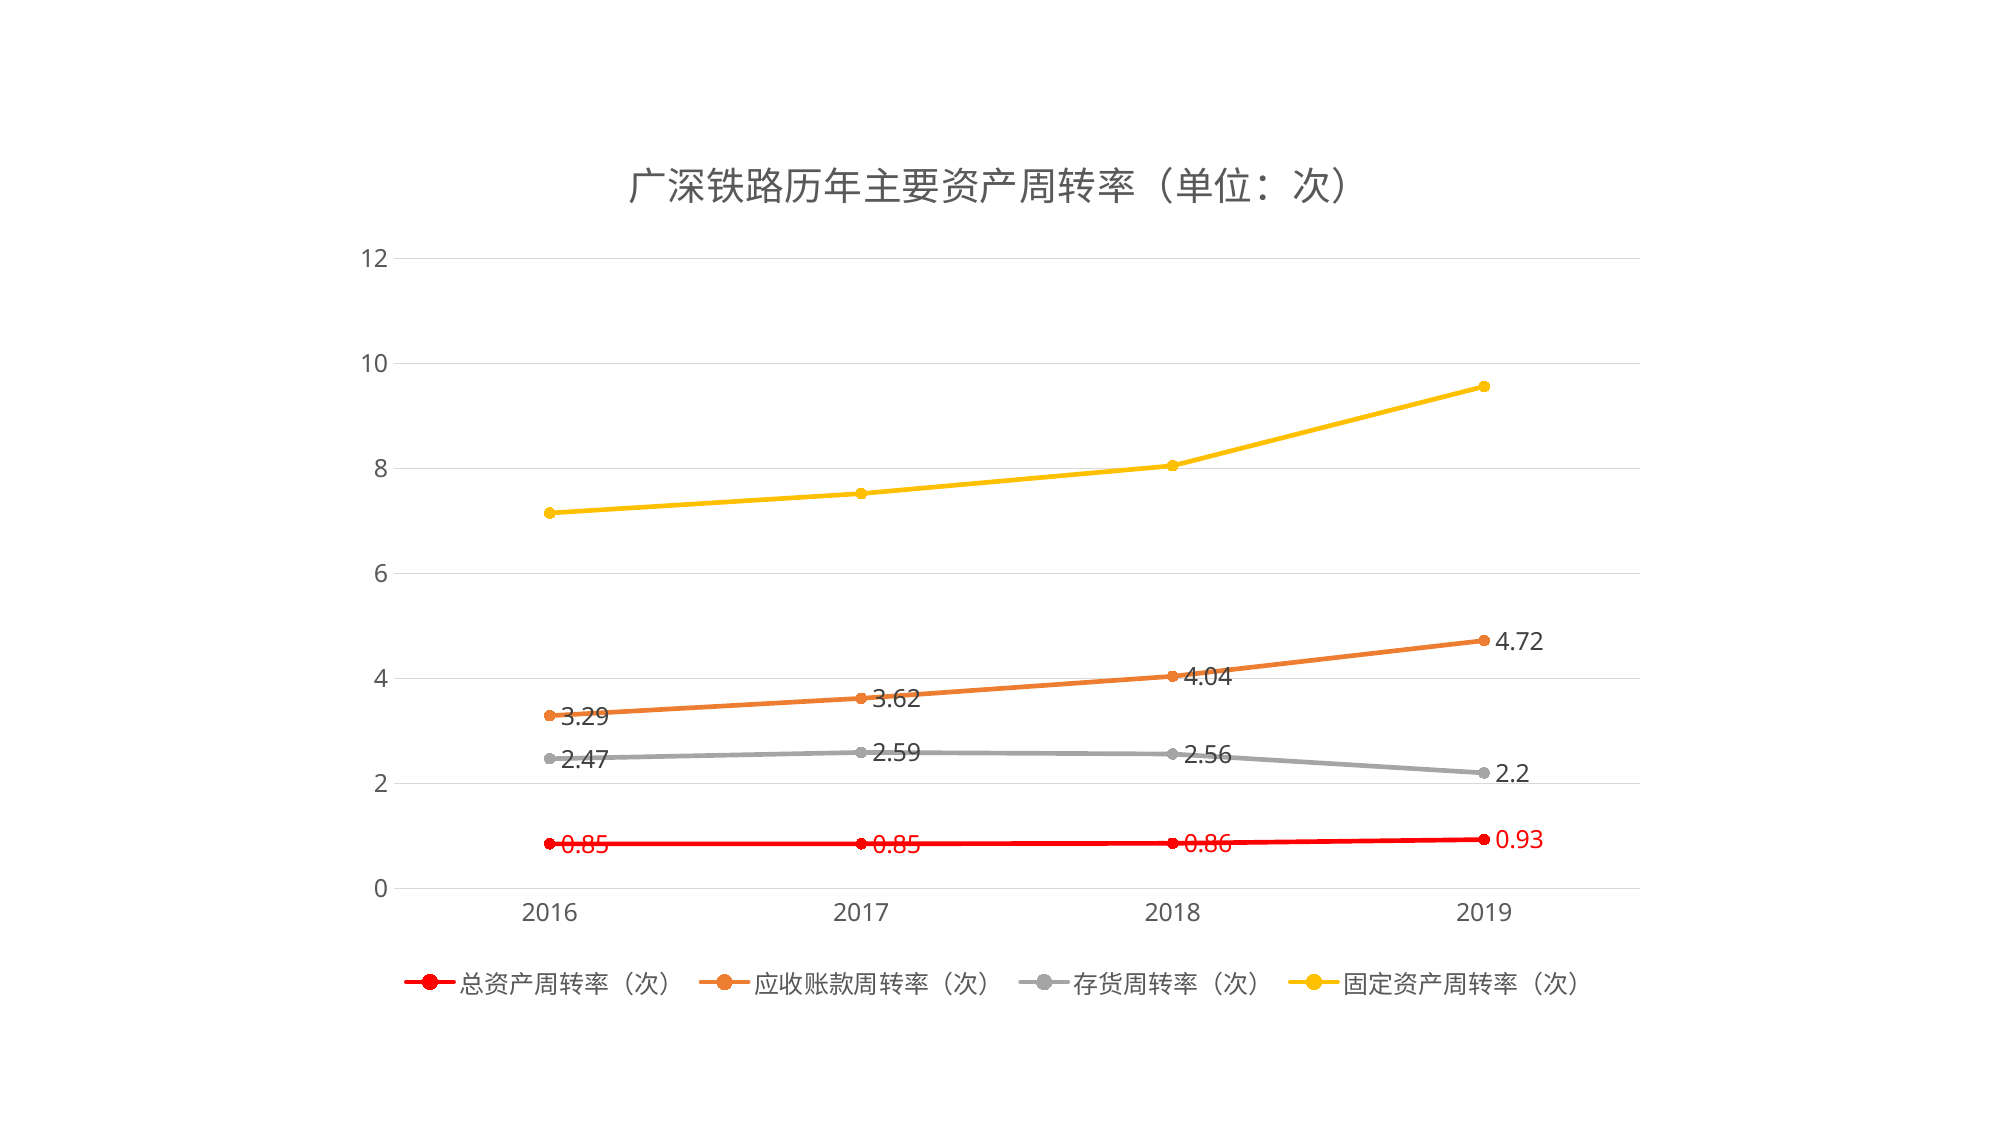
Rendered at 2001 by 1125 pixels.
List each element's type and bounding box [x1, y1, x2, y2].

chart [333, 117, 1667, 1007]
